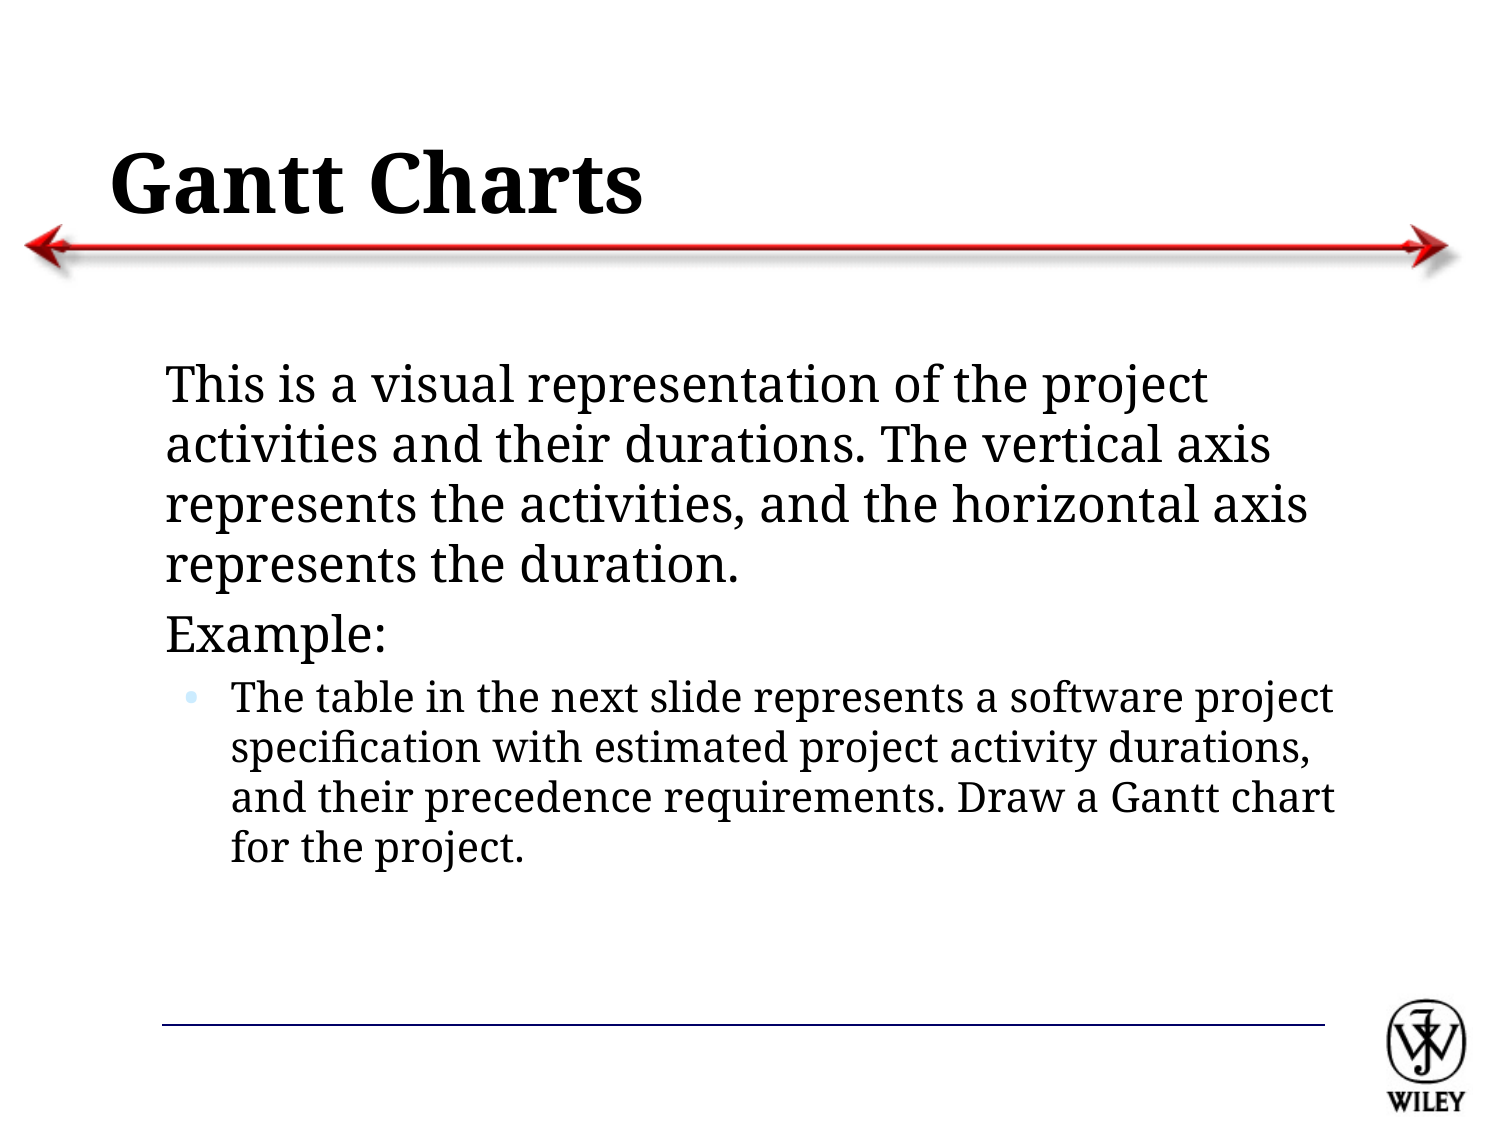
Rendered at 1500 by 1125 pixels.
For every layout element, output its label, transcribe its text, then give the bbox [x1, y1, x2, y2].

list This is a visual representation of the project activities and their durations. The vertical axis represents the activities, and the horizontal axis represents the duration. Example: The table in the next slide represents a software project specification with estimated project activity durations, and their precedence requirements. Draw a Gantt chart for the project. [93, 275, 1407, 1013]
picture [24, 224, 1471, 291]
picture [1381, 991, 1473, 1117]
title Gantt Charts [93, 50, 1369, 238]
